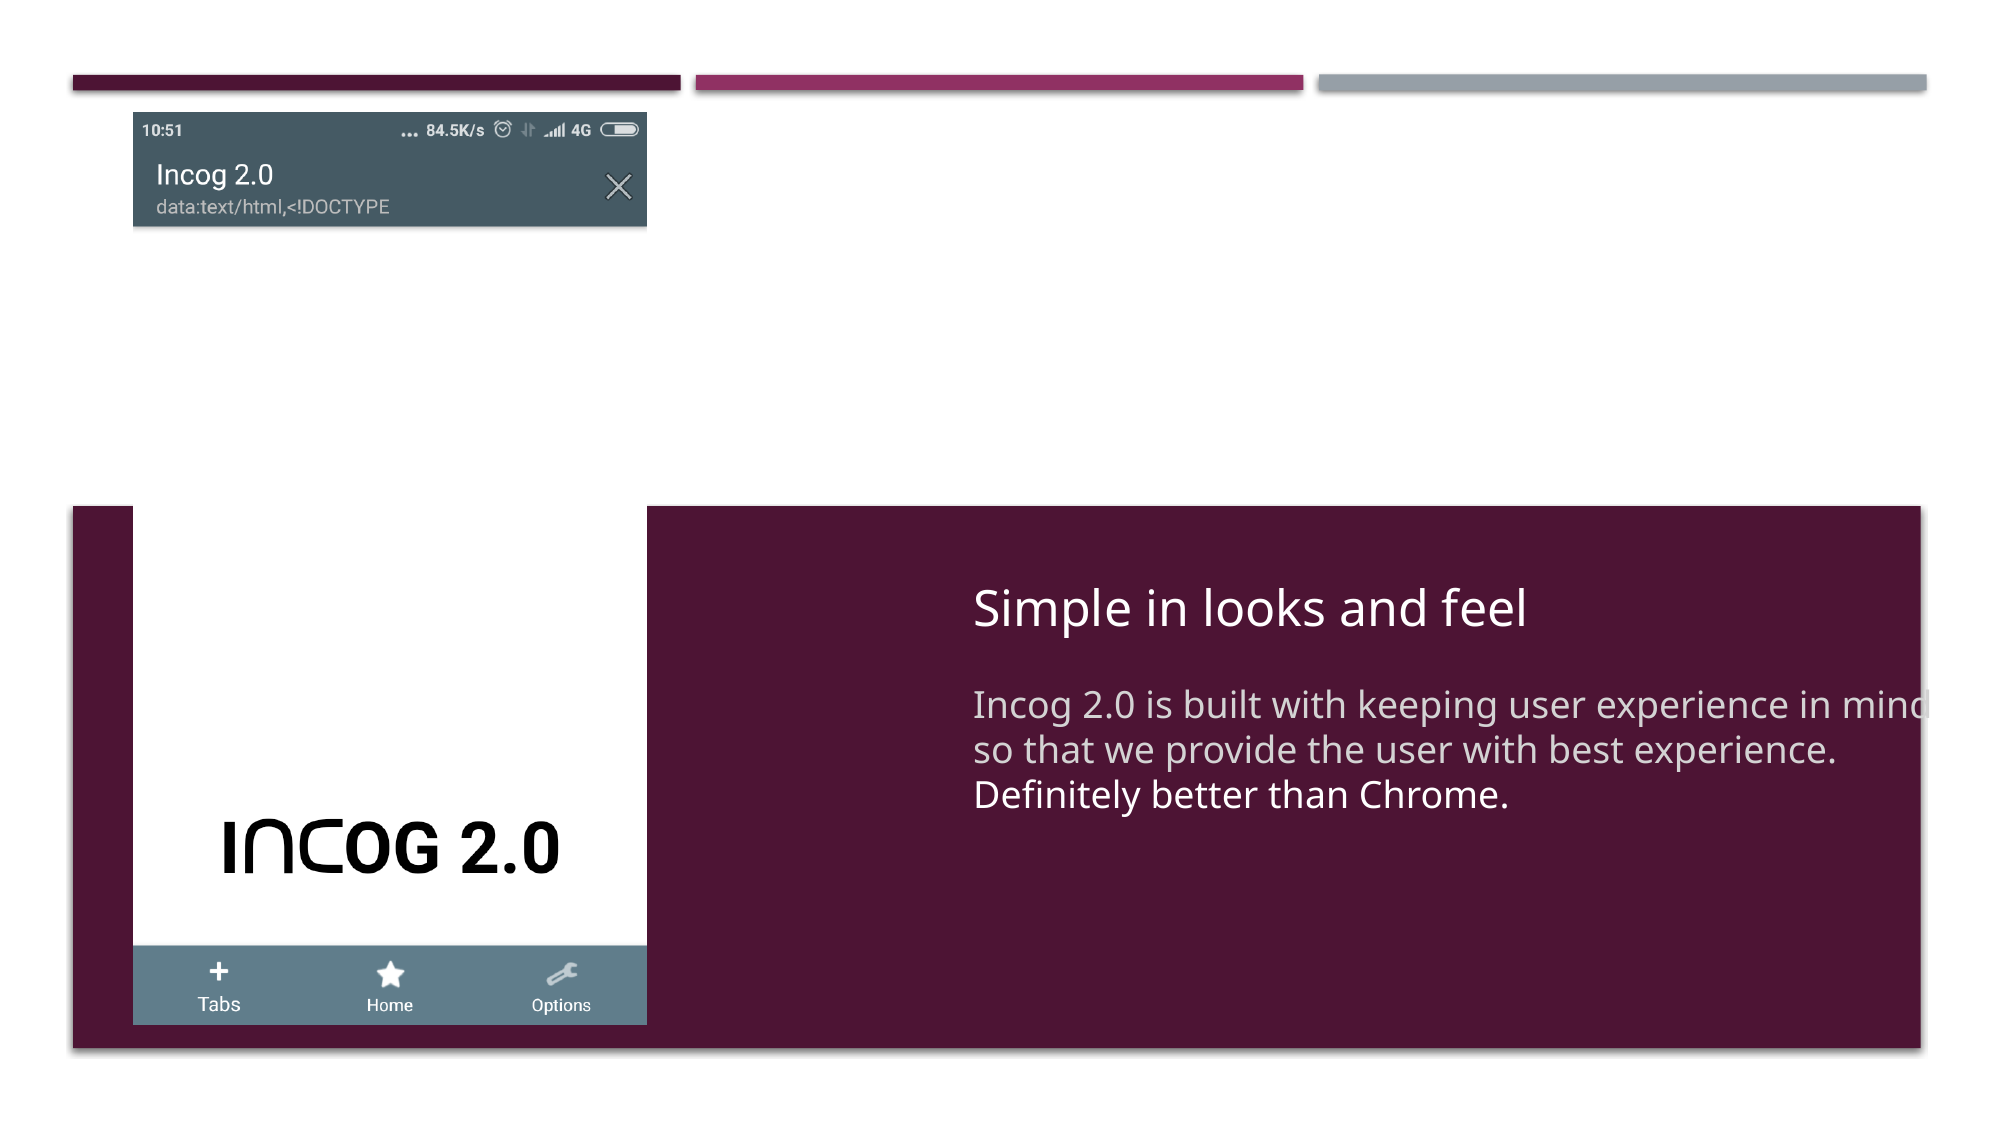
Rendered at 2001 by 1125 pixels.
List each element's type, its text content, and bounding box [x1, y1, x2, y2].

text_box Simple in looks and feel Incog 2.0 is built with keeping user experience in mind so that we provide the user with best experience. Definitely better than Chrome. [958, 568, 1975, 824]
picture [132, 112, 647, 1025]
